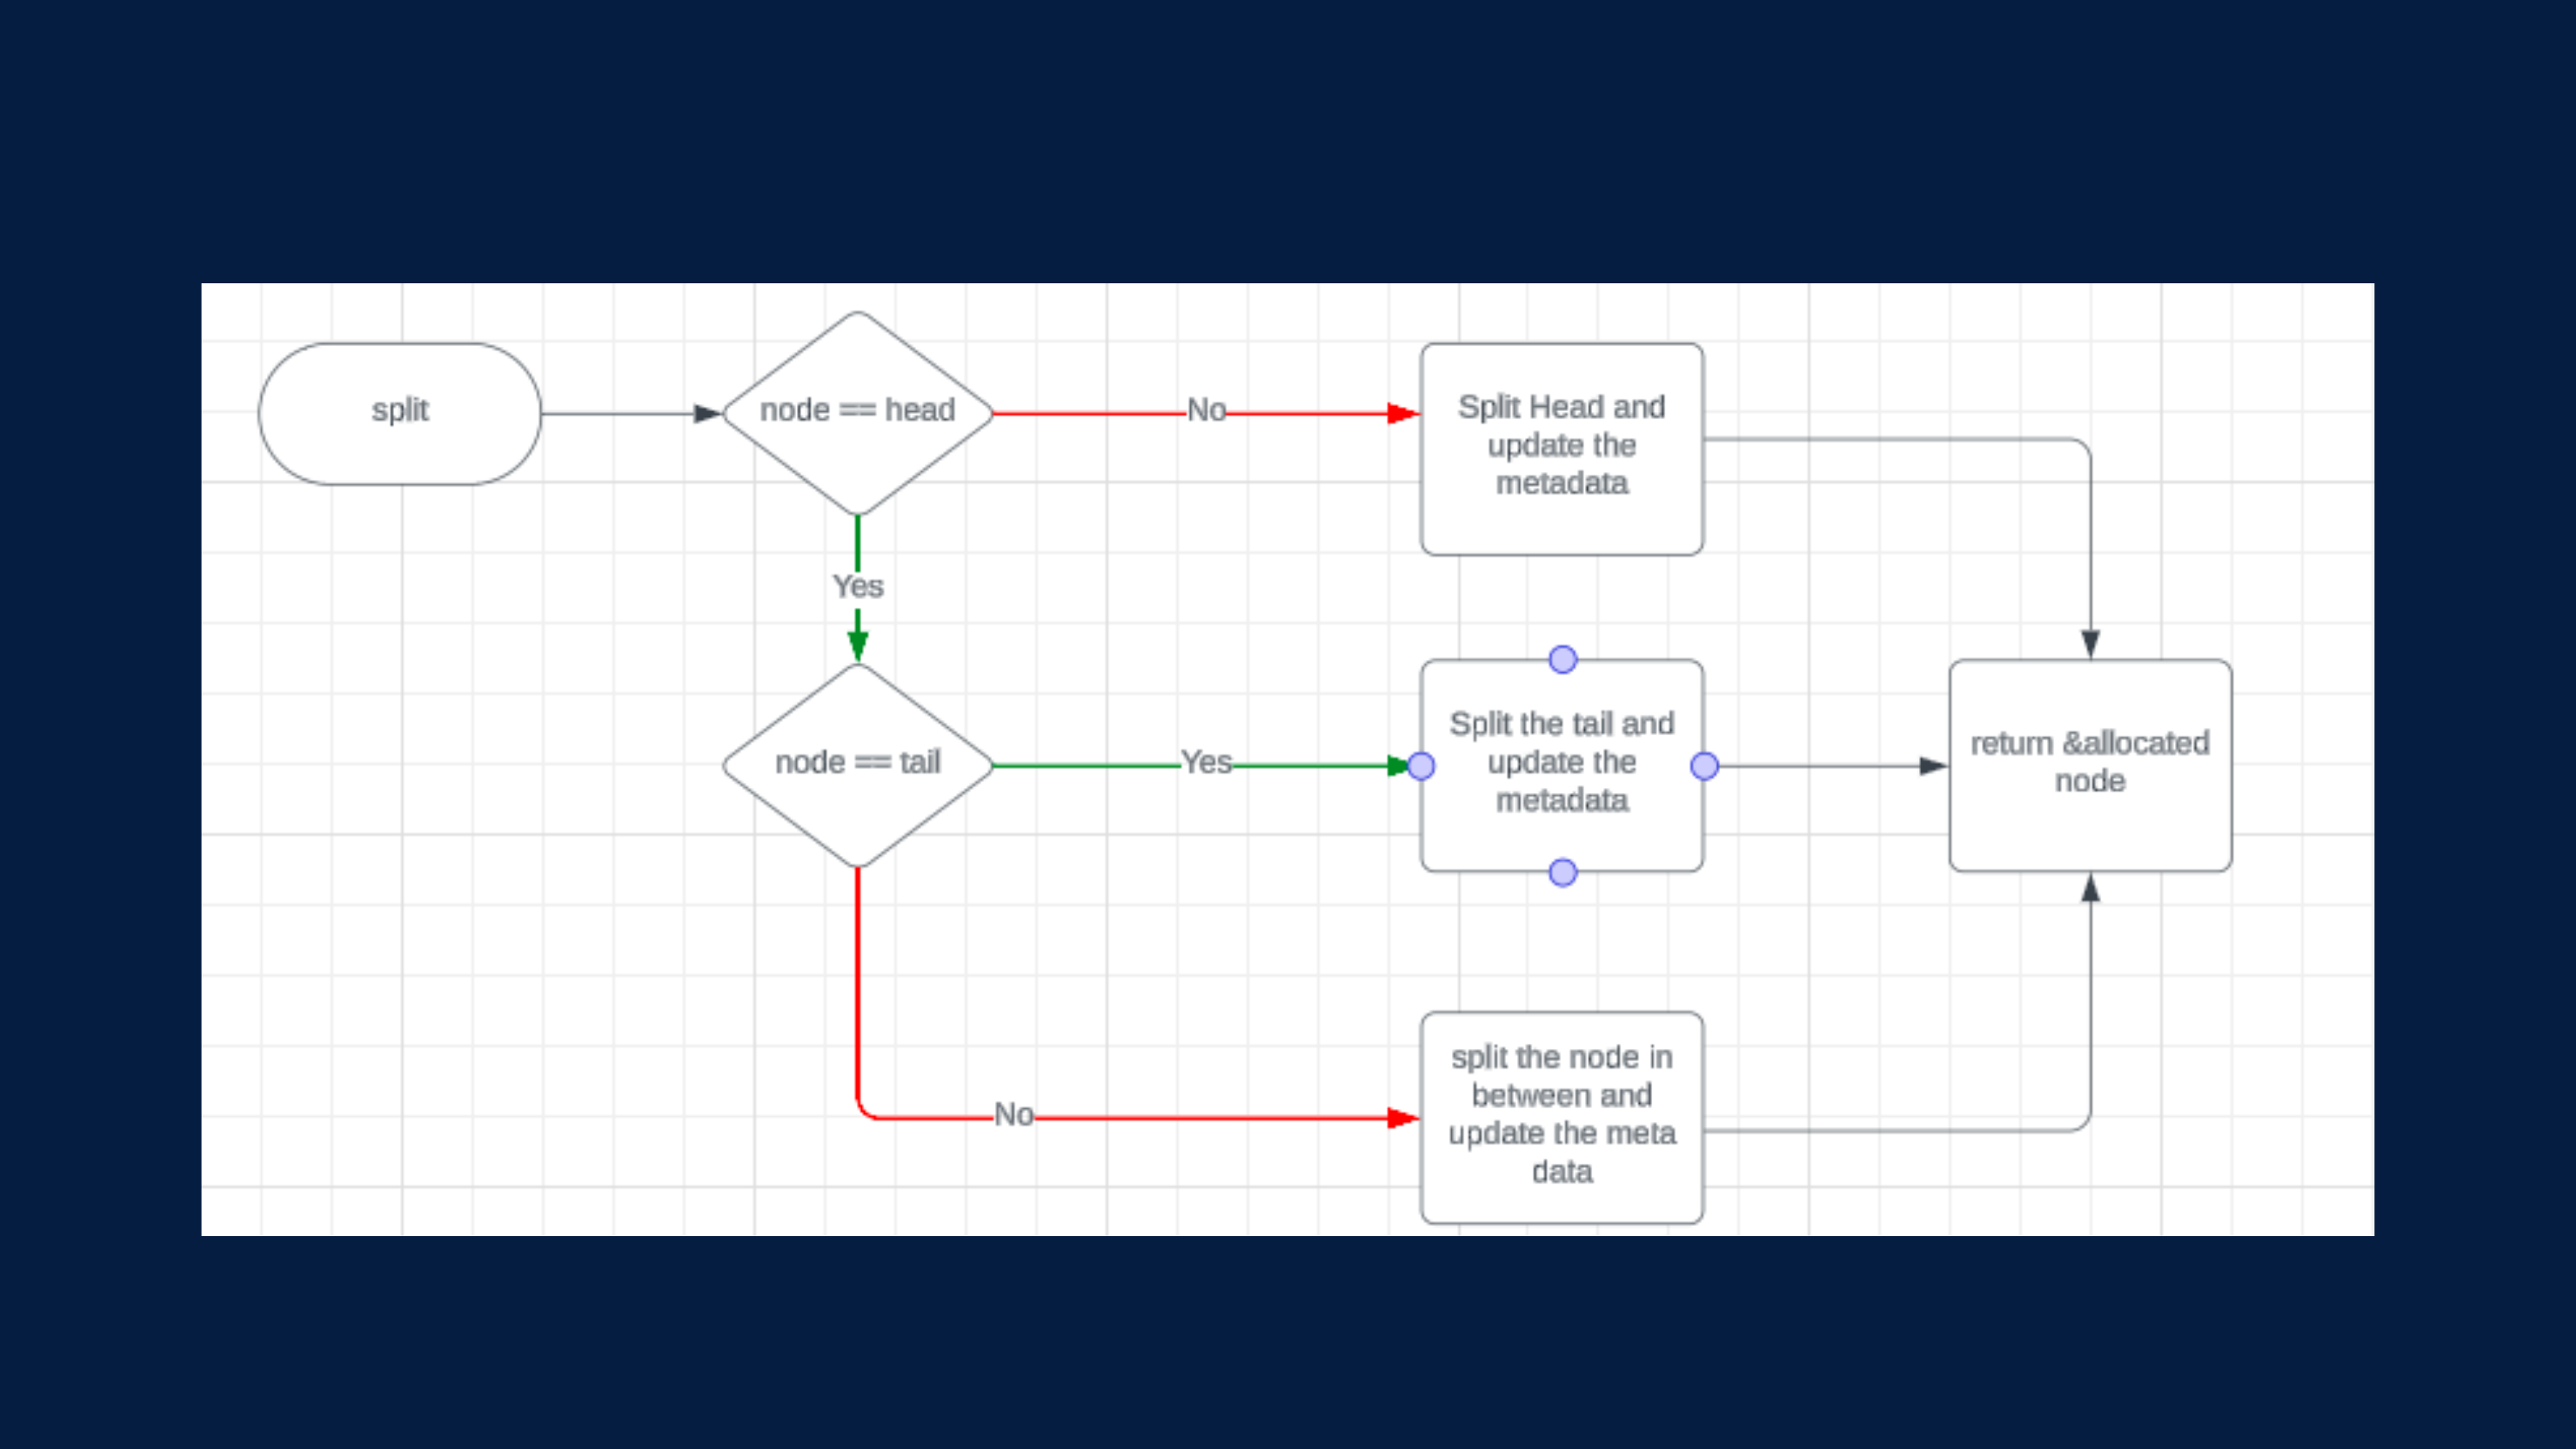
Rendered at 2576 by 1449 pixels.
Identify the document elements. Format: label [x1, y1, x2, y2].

text_box [201, 283, 2375, 1236]
